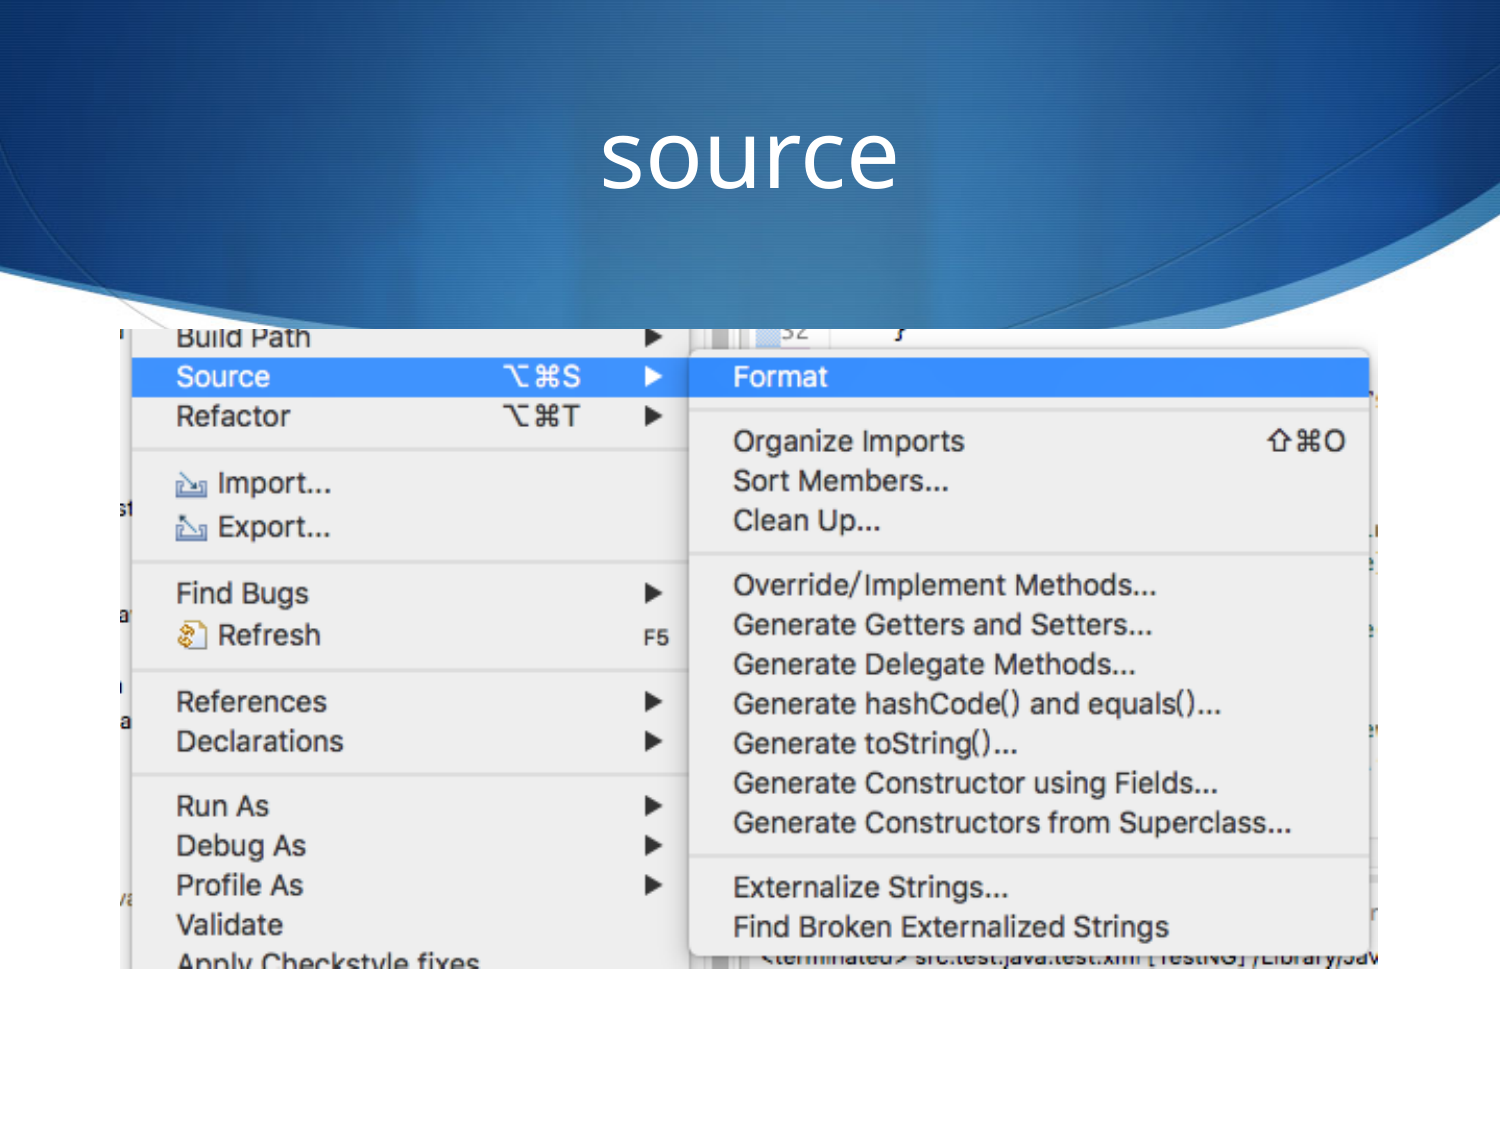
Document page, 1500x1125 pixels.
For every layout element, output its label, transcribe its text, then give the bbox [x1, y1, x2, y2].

title source [75, 56, 1425, 245]
picture [0, 0, 1500, 1125]
